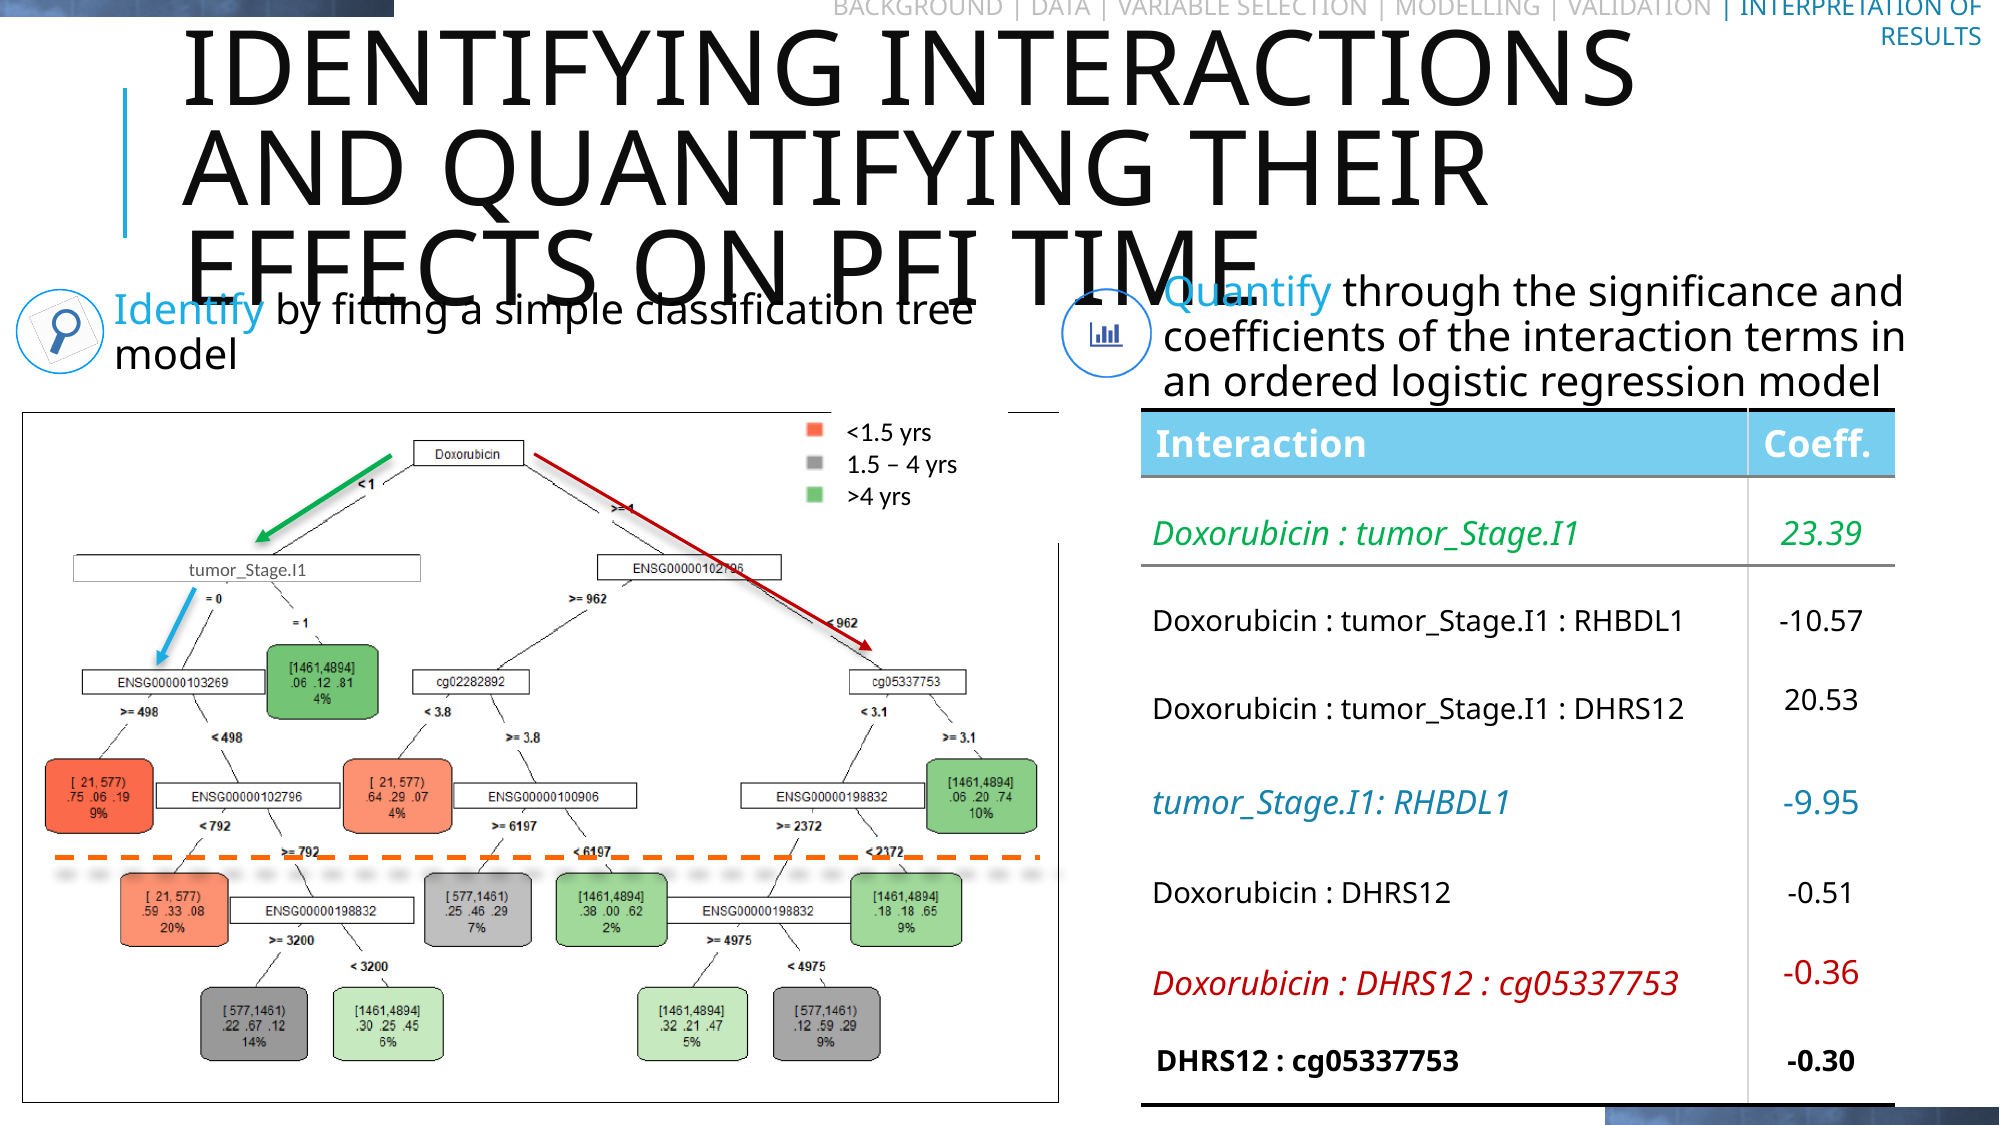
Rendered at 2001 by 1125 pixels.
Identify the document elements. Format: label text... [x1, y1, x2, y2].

table_cell DHRS12 : cg05337753 [1141, 1016, 1747, 1103]
text_box [15, 288, 105, 375]
list Identify by fitting a simple classification tree model [91, 265, 1015, 401]
table_cell Doxorubicin : tumor_Stage.I1 : DHRS12 [1141, 654, 1747, 743]
title Identifying interactions and quantifying their effects on pfi TIME [168, 52, 1763, 299]
table_header Interaction [1141, 412, 1747, 475]
table_cell 20.53 [1749, 654, 1895, 743]
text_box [22, 412, 1059, 1103]
table_cell -9.95 [1749, 743, 1895, 838]
table_cell -0.30 [1749, 1016, 1895, 1103]
table_cell Doxorubicin : DHRS12 : cg05337753 [1141, 927, 1747, 1016]
table_header Coeff. [1749, 412, 1895, 475]
table_cell -0.51 [1749, 838, 1895, 927]
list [37, 304, 90, 356]
table_cell -10.57 [1749, 567, 1895, 654]
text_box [156, 587, 196, 666]
text_box BACKGROUND | DATA | VARIABLE SELECTION | MODELLING | VALIDATION | INTERPRETATION OF RESULTS [804, 1, 1998, 40]
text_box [254, 454, 392, 543]
table_cell Doxorubicin : tumor_Stage.I1 [1141, 478, 1747, 564]
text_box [533, 453, 873, 652]
table_cell tumor_Stage.I1: RHBDL1 [1141, 743, 1747, 838]
picture [1605, 1107, 1999, 1125]
picture [0, 0, 394, 17]
table_cell Doxorubicin : DHRS12 [1141, 838, 1747, 927]
list Quantify through the significance and coefficients of the interaction terms in an ordered logistic regression model [1140, 261, 1950, 414]
picture [1061, 288, 1152, 379]
table_cell -0.36 [1749, 927, 1895, 1016]
table_cell 23.39 [1749, 478, 1895, 564]
table_cell Doxorubicin : tumor_Stage.I1 : RHBDL1 [1141, 567, 1747, 654]
